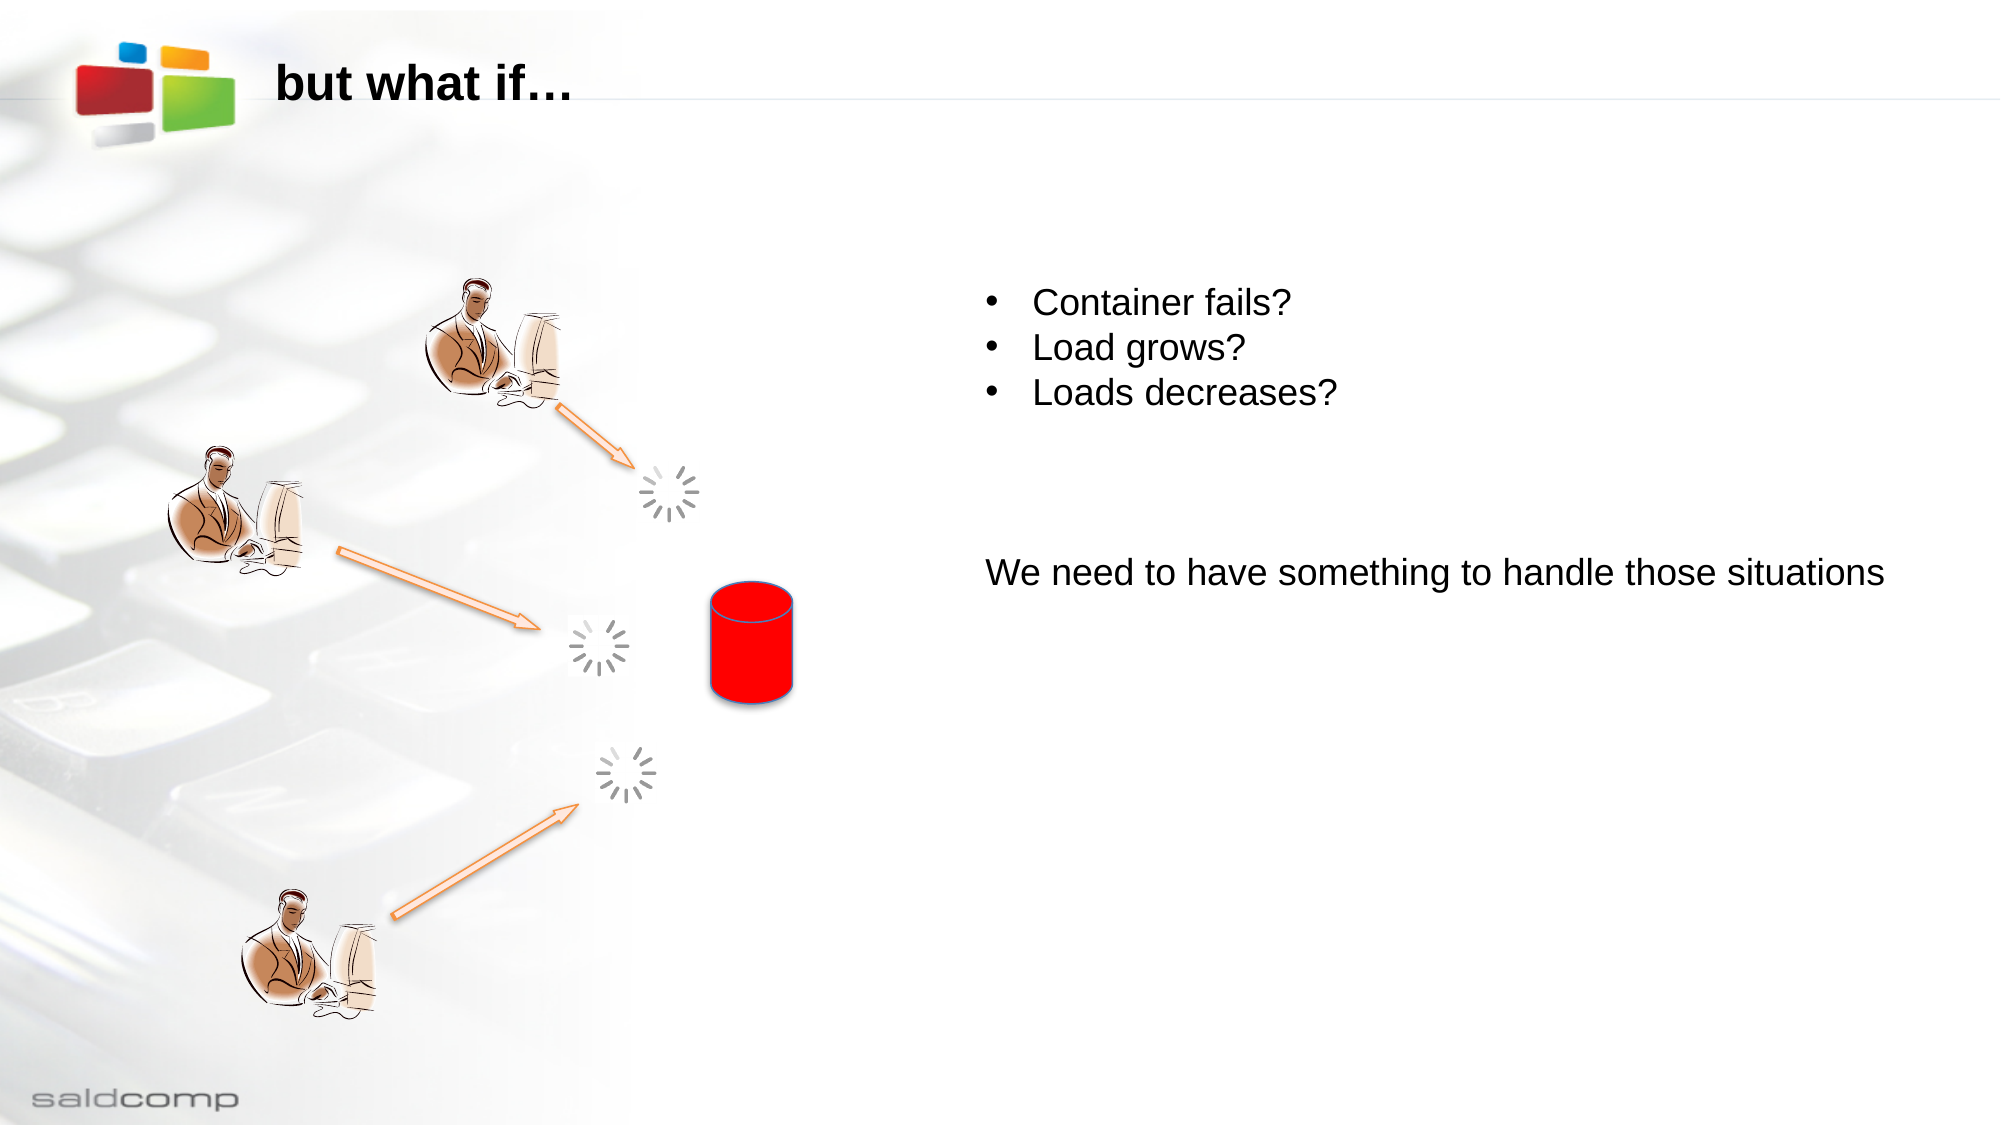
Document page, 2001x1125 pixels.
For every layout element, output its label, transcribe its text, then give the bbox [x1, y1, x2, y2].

text_box [390, 803, 580, 922]
text_box [563, 407, 634, 469]
text_box [710, 580, 794, 705]
picture [0, 0, 2001, 1125]
text_box [335, 545, 541, 631]
title but what if… [259, 42, 1945, 119]
text_box Container fails? Load grows? Loads decreases? We need to have something to handle those situations [970, 270, 1901, 600]
